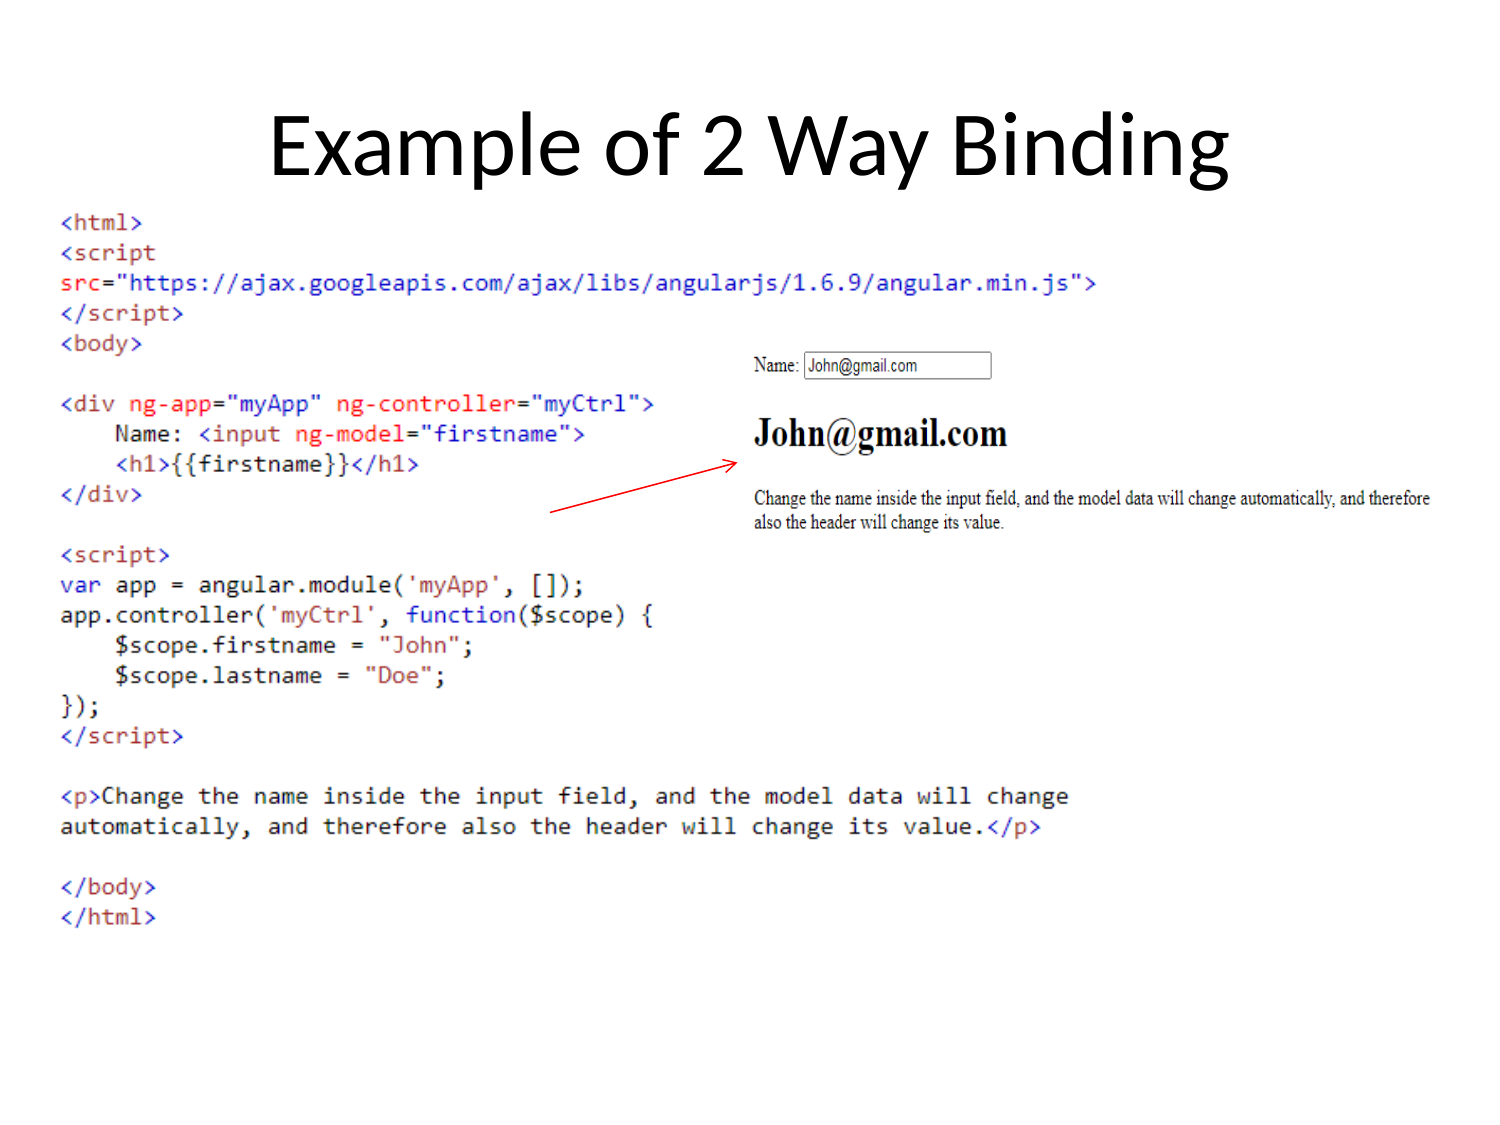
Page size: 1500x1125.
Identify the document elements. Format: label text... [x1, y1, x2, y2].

title Example of 2 Way Binding [75, 45, 1425, 233]
picture [49, 212, 1438, 951]
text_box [549, 462, 738, 513]
